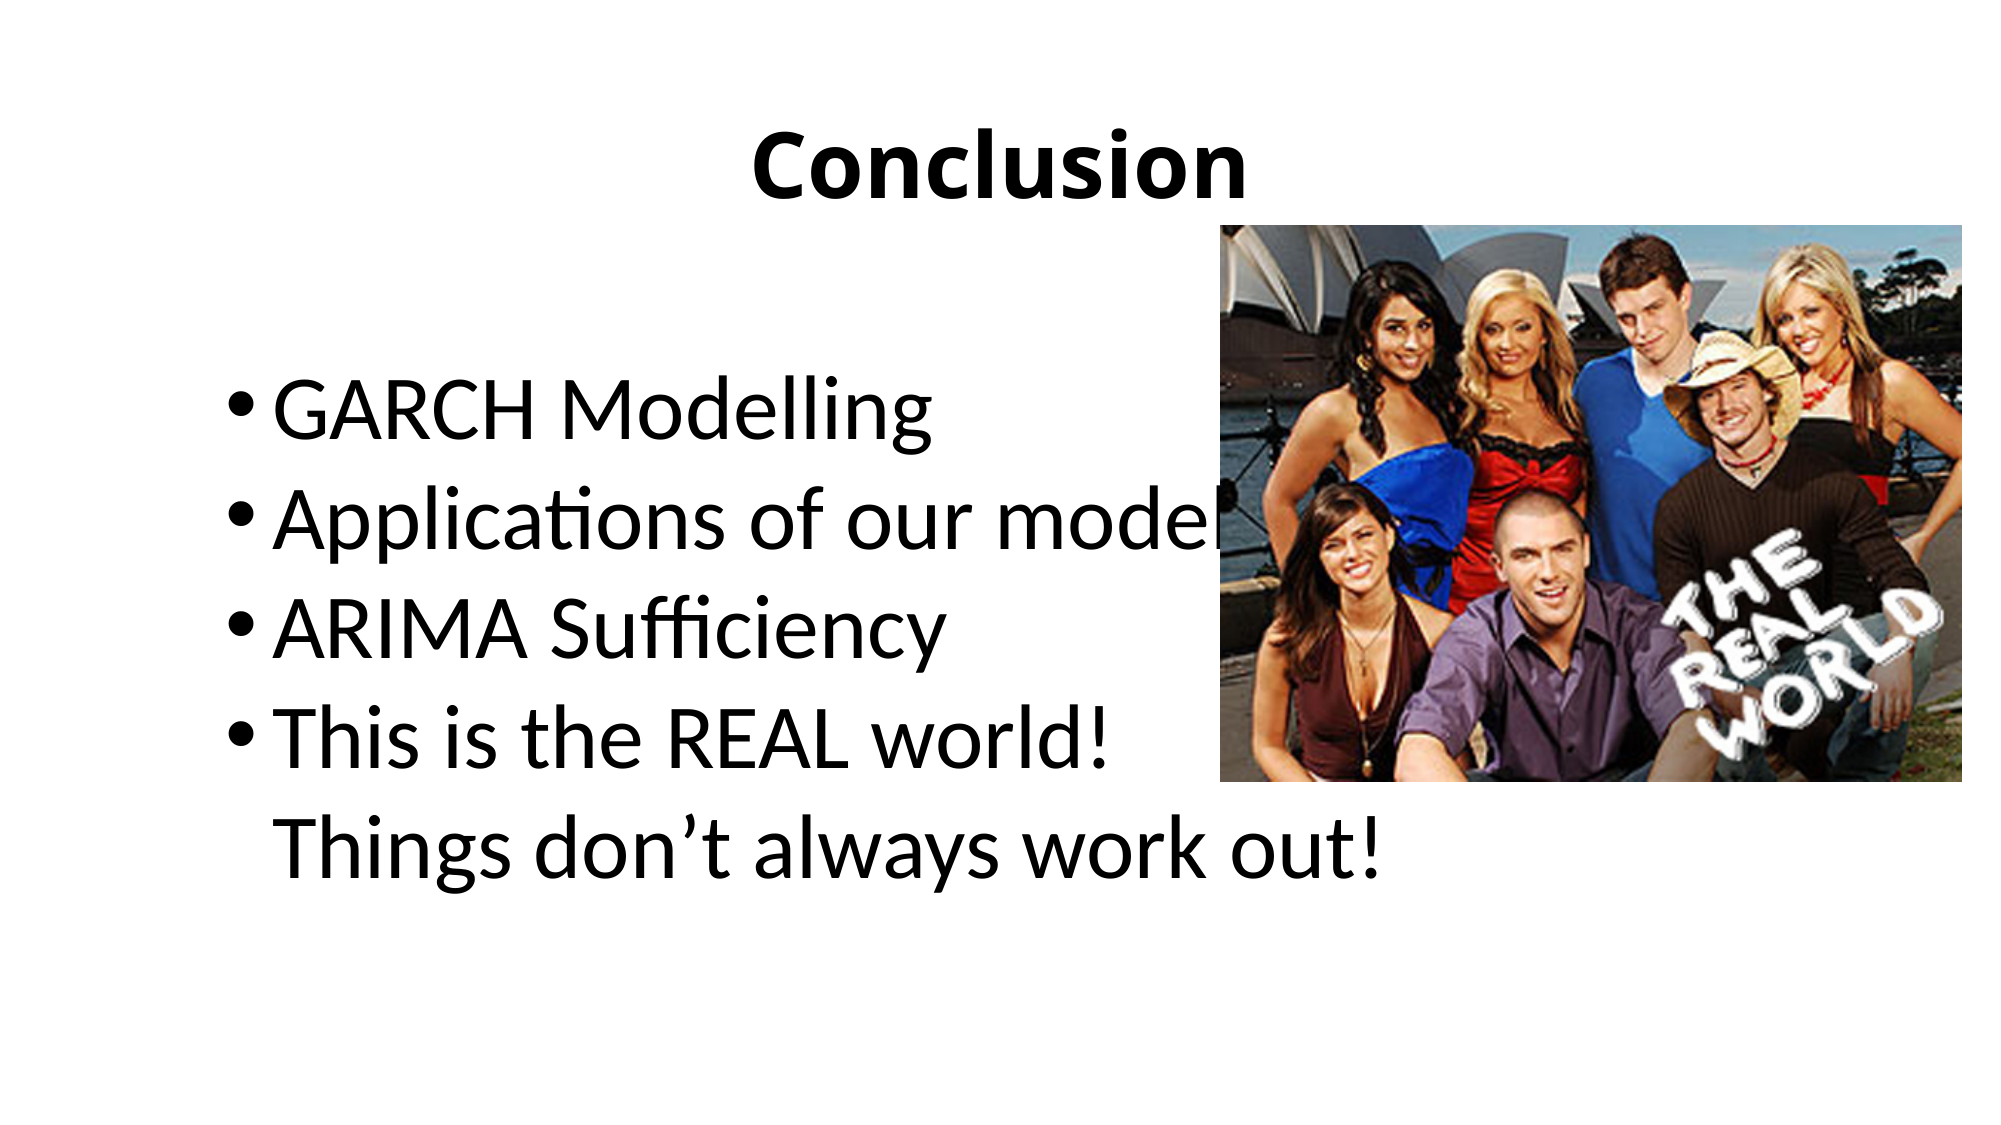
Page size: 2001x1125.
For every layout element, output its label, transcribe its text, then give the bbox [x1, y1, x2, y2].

title Conclusion [137, 59, 1863, 278]
picture [1220, 225, 1962, 782]
text_box GARCH Modelling Applications of our model ARIMA Sufficiency This is the REAL world! Things don’t always work out! [210, 340, 1404, 950]
